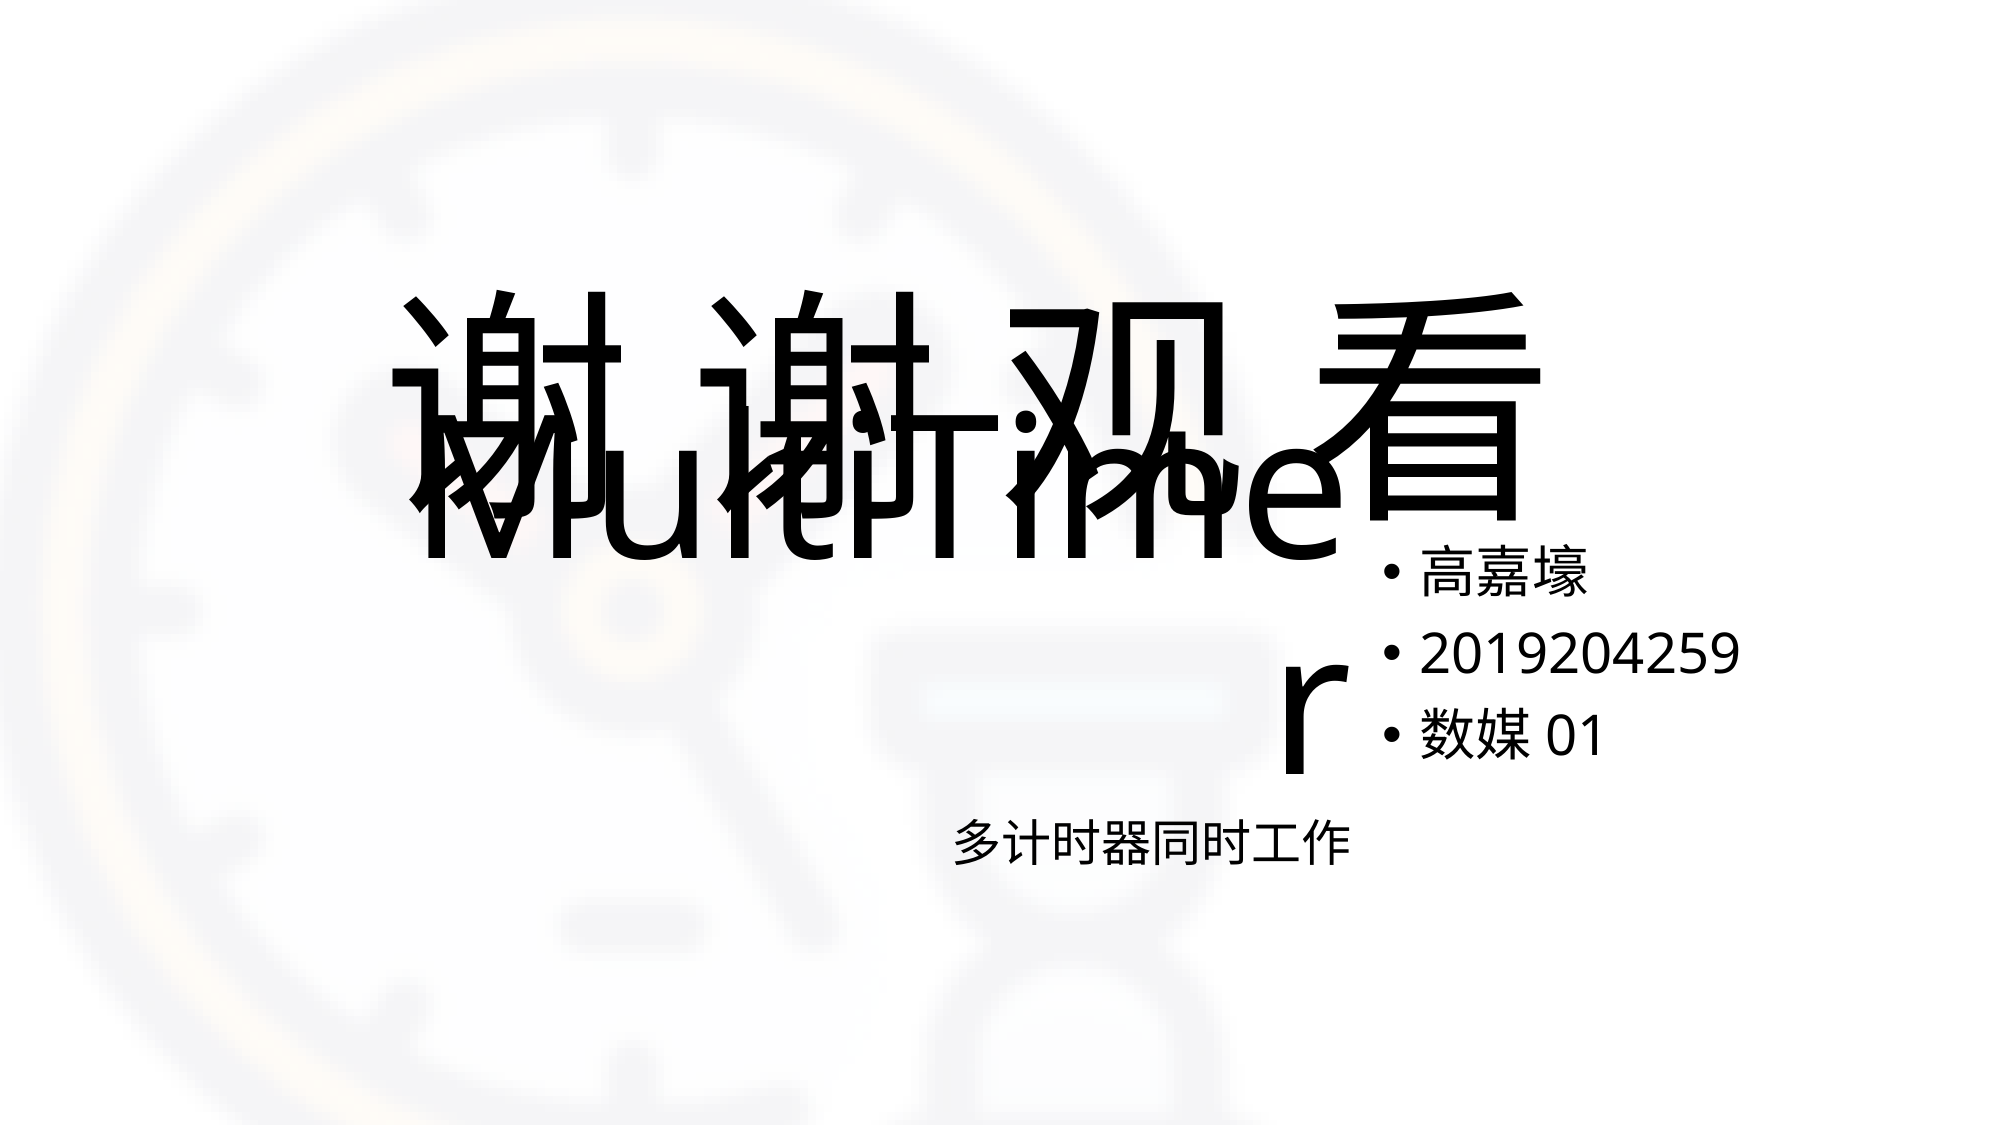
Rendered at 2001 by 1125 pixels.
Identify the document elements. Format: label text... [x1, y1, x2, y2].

text_box 谢谢观看 [1429, 287, 1631, 611]
picture [0, 0, 1429, 1125]
text_box 高嘉壕 2019204259 数媒01 [1429, 536, 1839, 759]
